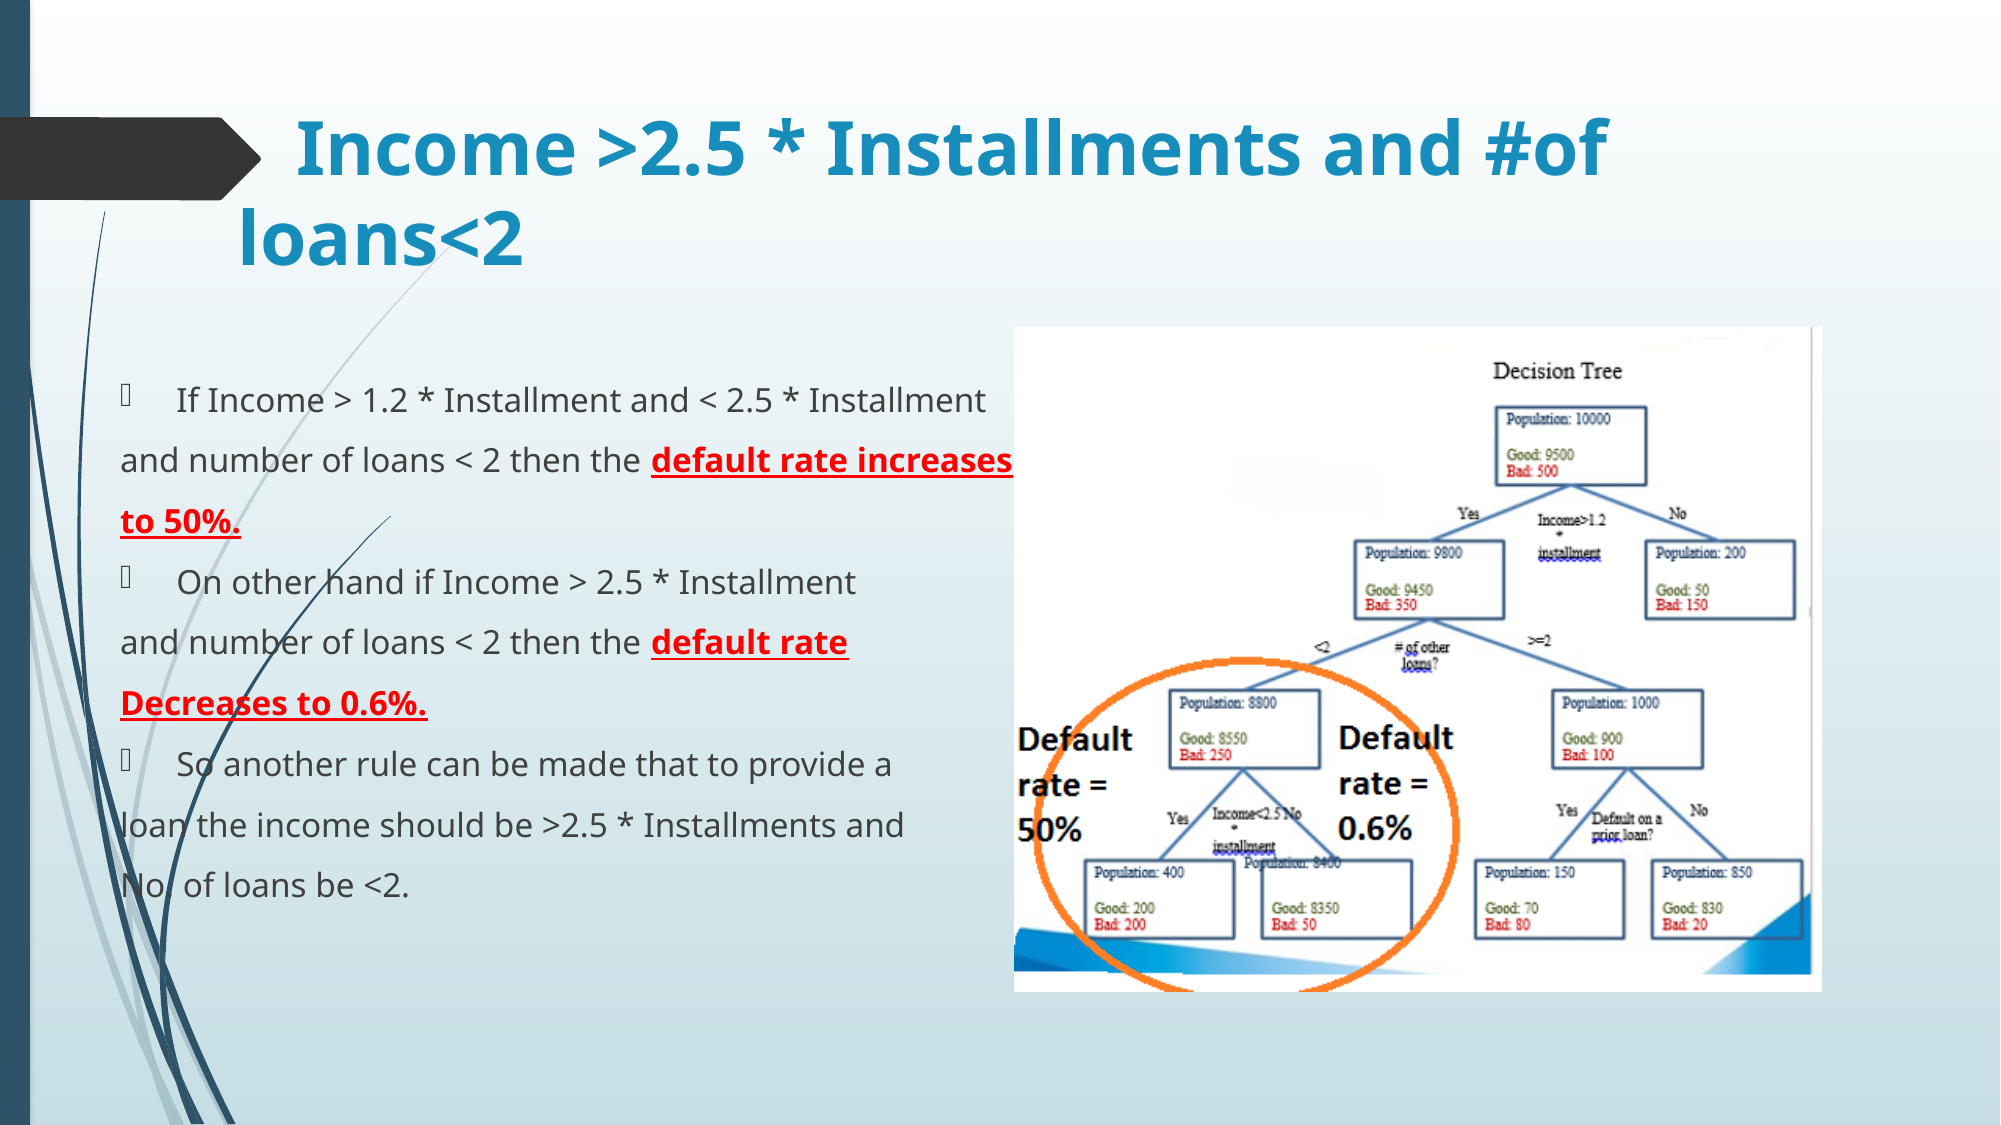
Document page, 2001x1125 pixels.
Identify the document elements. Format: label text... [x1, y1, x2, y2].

list If Income > 1.2 * Installment and < 2.5 * Installment and number of loans < 2 then the default rate increases to 50%. On other hand if Income > 2.5 * Installment and number of loans < 2 then the default rate Decreases to 0.6%. So another rule can be made that to provide a loan the income should be >2.5 * Installments and No. of loans be <2. [105, 371, 1009, 992]
title Income >2.5 * Installments and #of loans<2 [222, 92, 1685, 303]
picture [1014, 326, 1822, 992]
